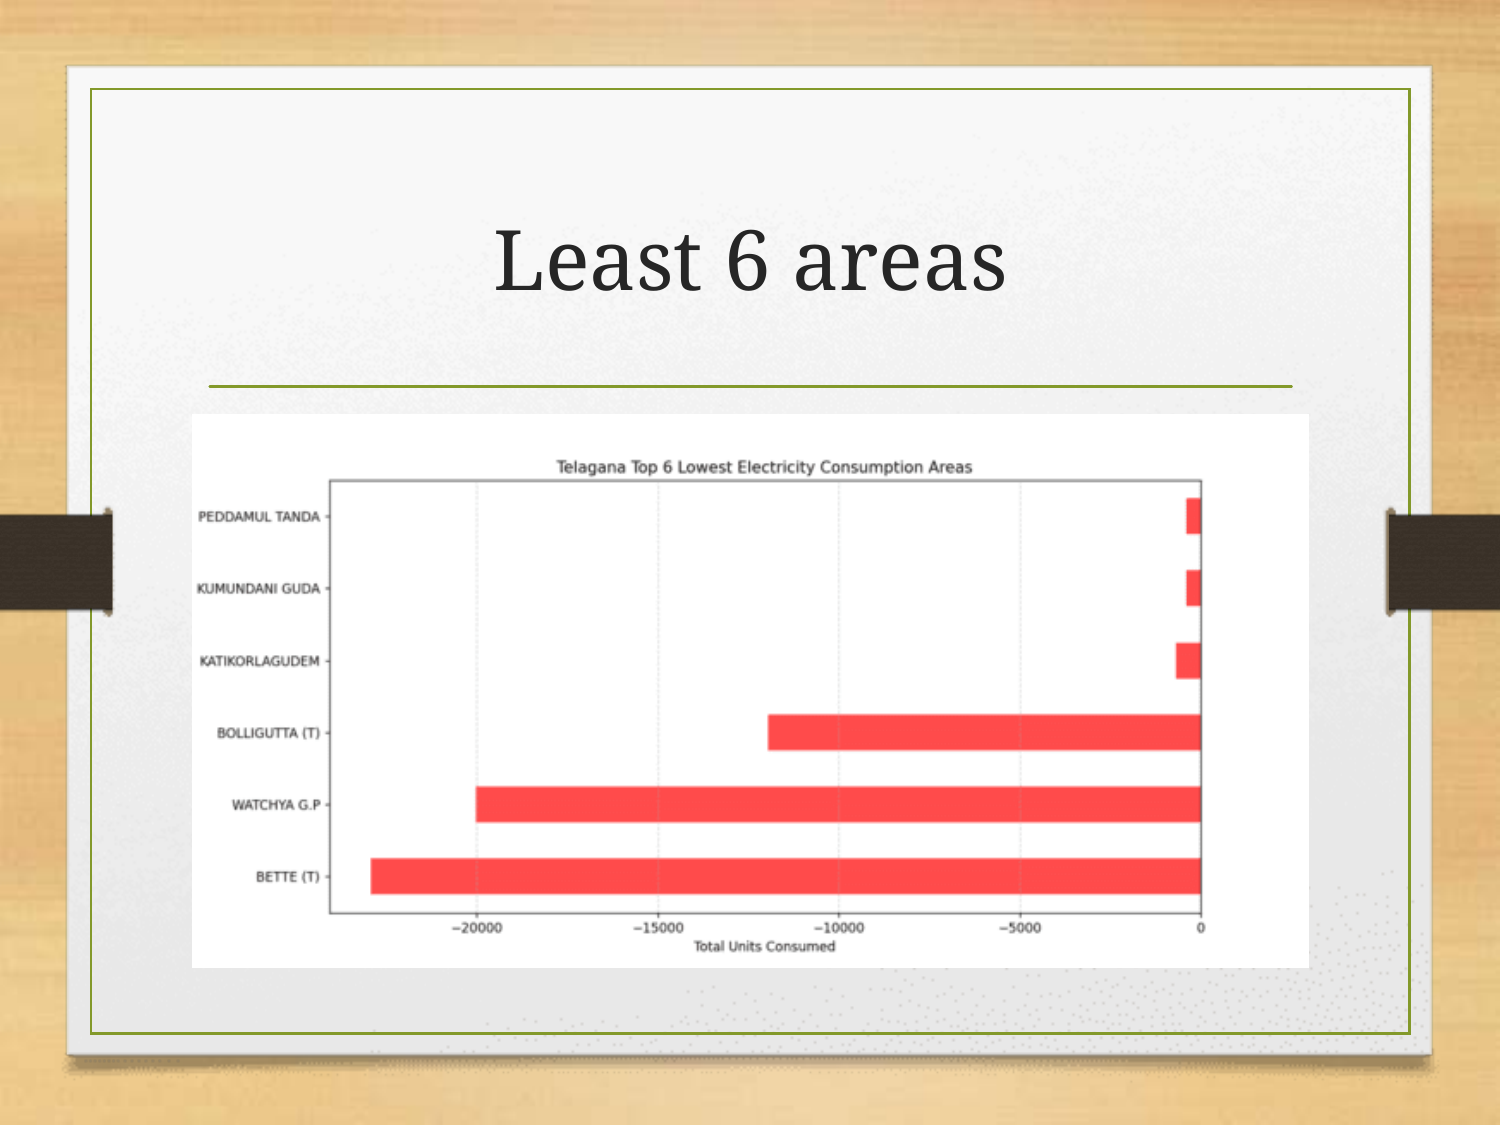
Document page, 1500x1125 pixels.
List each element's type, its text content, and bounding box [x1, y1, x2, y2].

picture [0, 0, 1500, 1125]
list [192, 413, 1309, 969]
title Least 6 areas [193, 150, 1309, 365]
